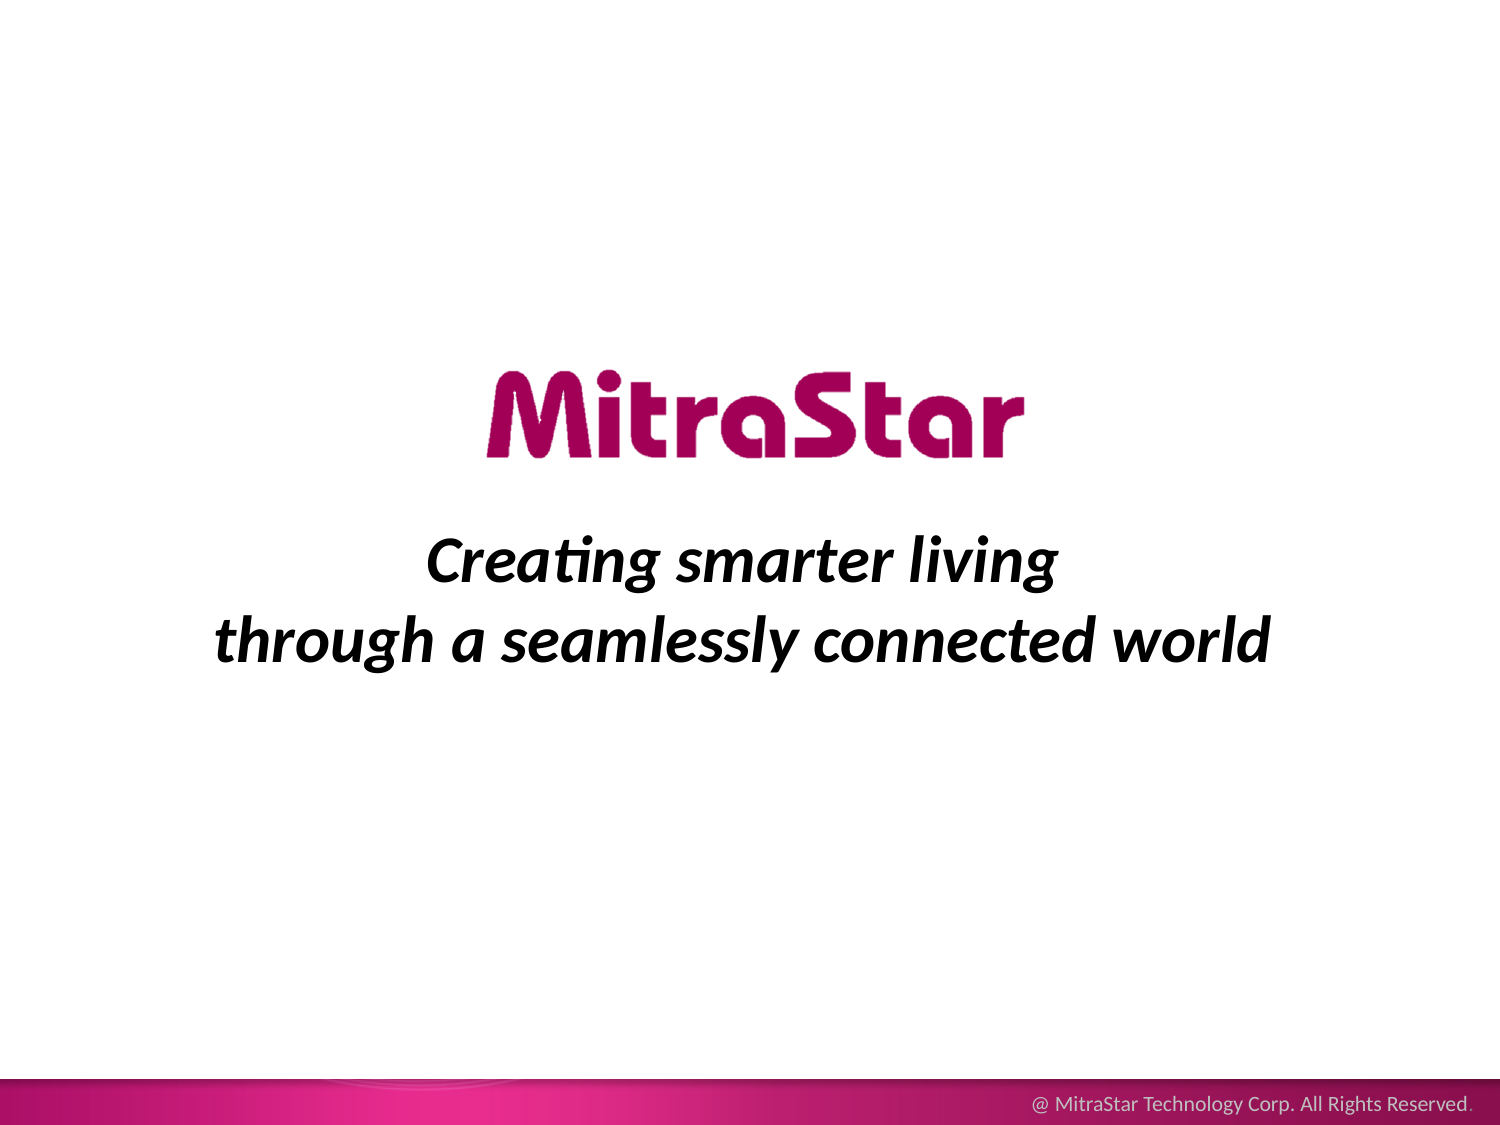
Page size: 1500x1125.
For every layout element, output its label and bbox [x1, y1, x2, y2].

picture [0, 1079, 1500, 1125]
picture [444, 347, 1058, 481]
